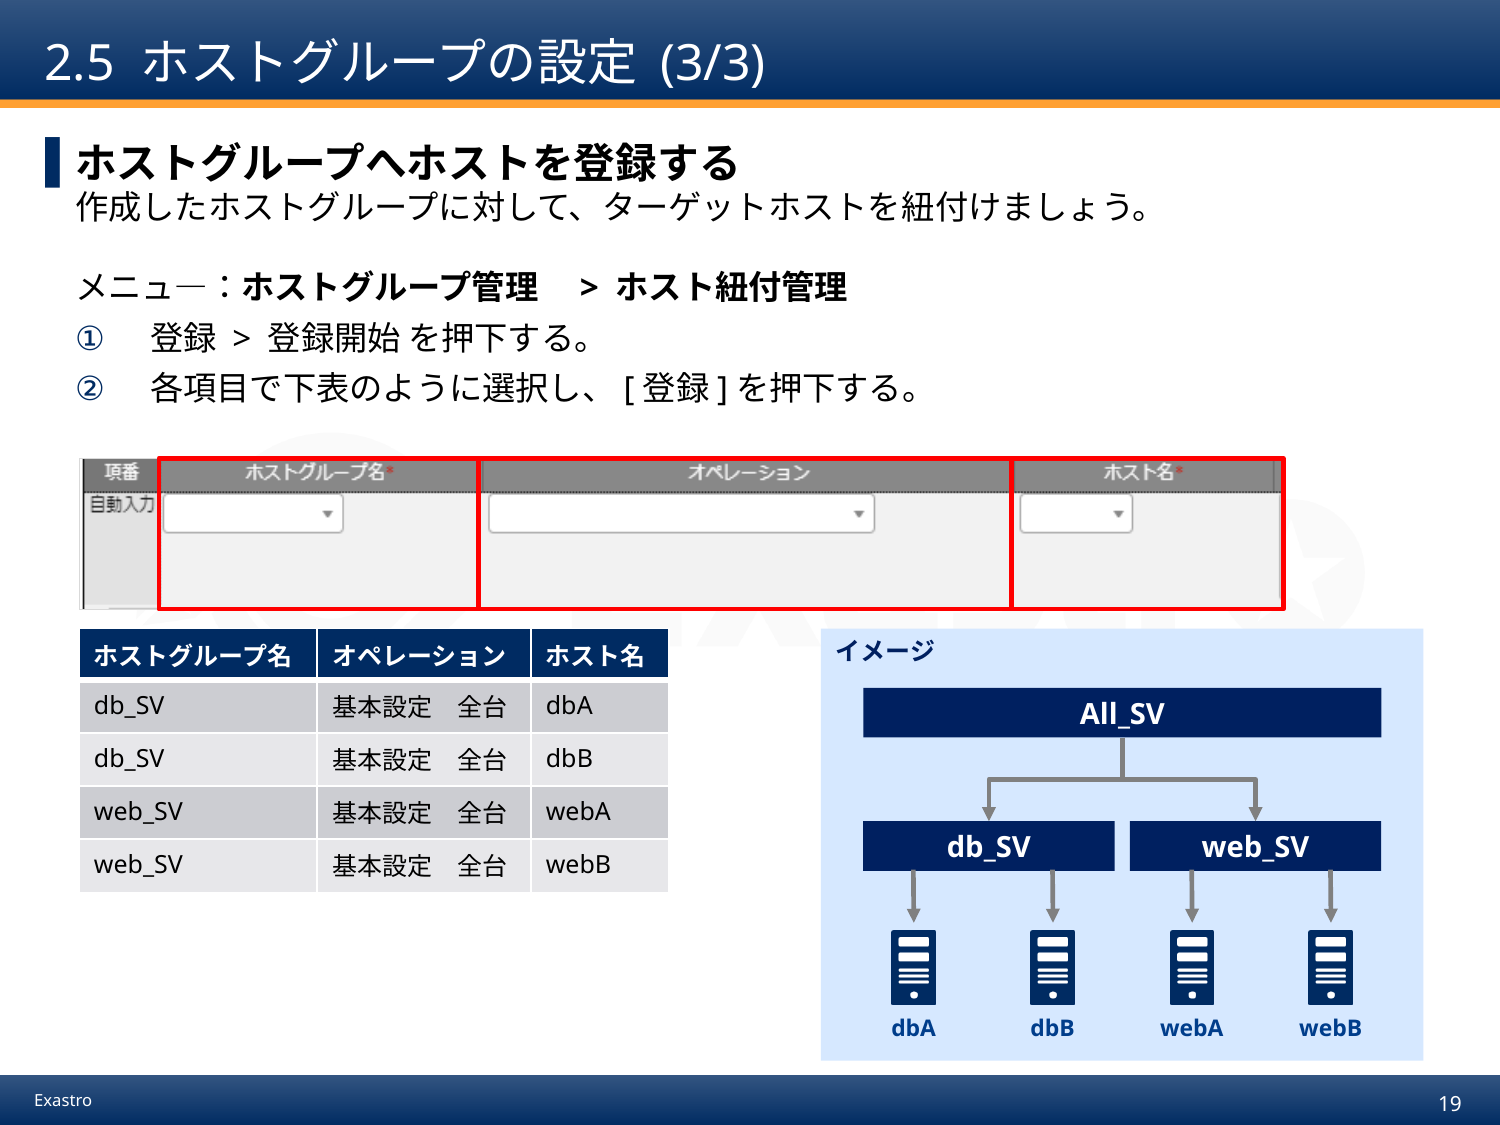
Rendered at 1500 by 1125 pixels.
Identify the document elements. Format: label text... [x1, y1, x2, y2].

table_cell web_SV [80, 787, 316, 838]
table_header ホストグループ名 [80, 629, 316, 677]
text_box イメージ [820, 628, 953, 704]
title 2.5 ホストグループの設定 (3/3) [29, 19, 1471, 96]
table_cell web_SV [80, 840, 316, 892]
table_cell webB [532, 840, 668, 892]
table_cell 基本設定 全台 [318, 683, 530, 732]
table_cell db_SV [80, 734, 316, 785]
text_box [820, 628, 1424, 1061]
table_cell 基本設定 全台 [318, 734, 530, 785]
table_cell 基本設定 全台 [318, 840, 530, 892]
table_cell db_SV [80, 683, 316, 732]
table_cell webA [532, 787, 668, 838]
table_header ホスト名 [532, 629, 668, 677]
table_cell 基本設定 全台 [318, 787, 530, 838]
picture [0, 0, 1500, 1125]
table_header オペレーション [318, 629, 530, 677]
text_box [863, 687, 1382, 1050]
table_cell dbA [532, 683, 668, 732]
list ホストグループへホストを登録する 作成したホストグループに対して、ターゲットホストを紐付けましょう。 メニュ―：ホストグループ管理 > ホスト紐付管理 登録 > 登録開始 を押下する。 各項目で下表のように選択し、[登録]を押下する。 [30, 129, 1472, 1051]
table_cell dbB [532, 734, 668, 785]
